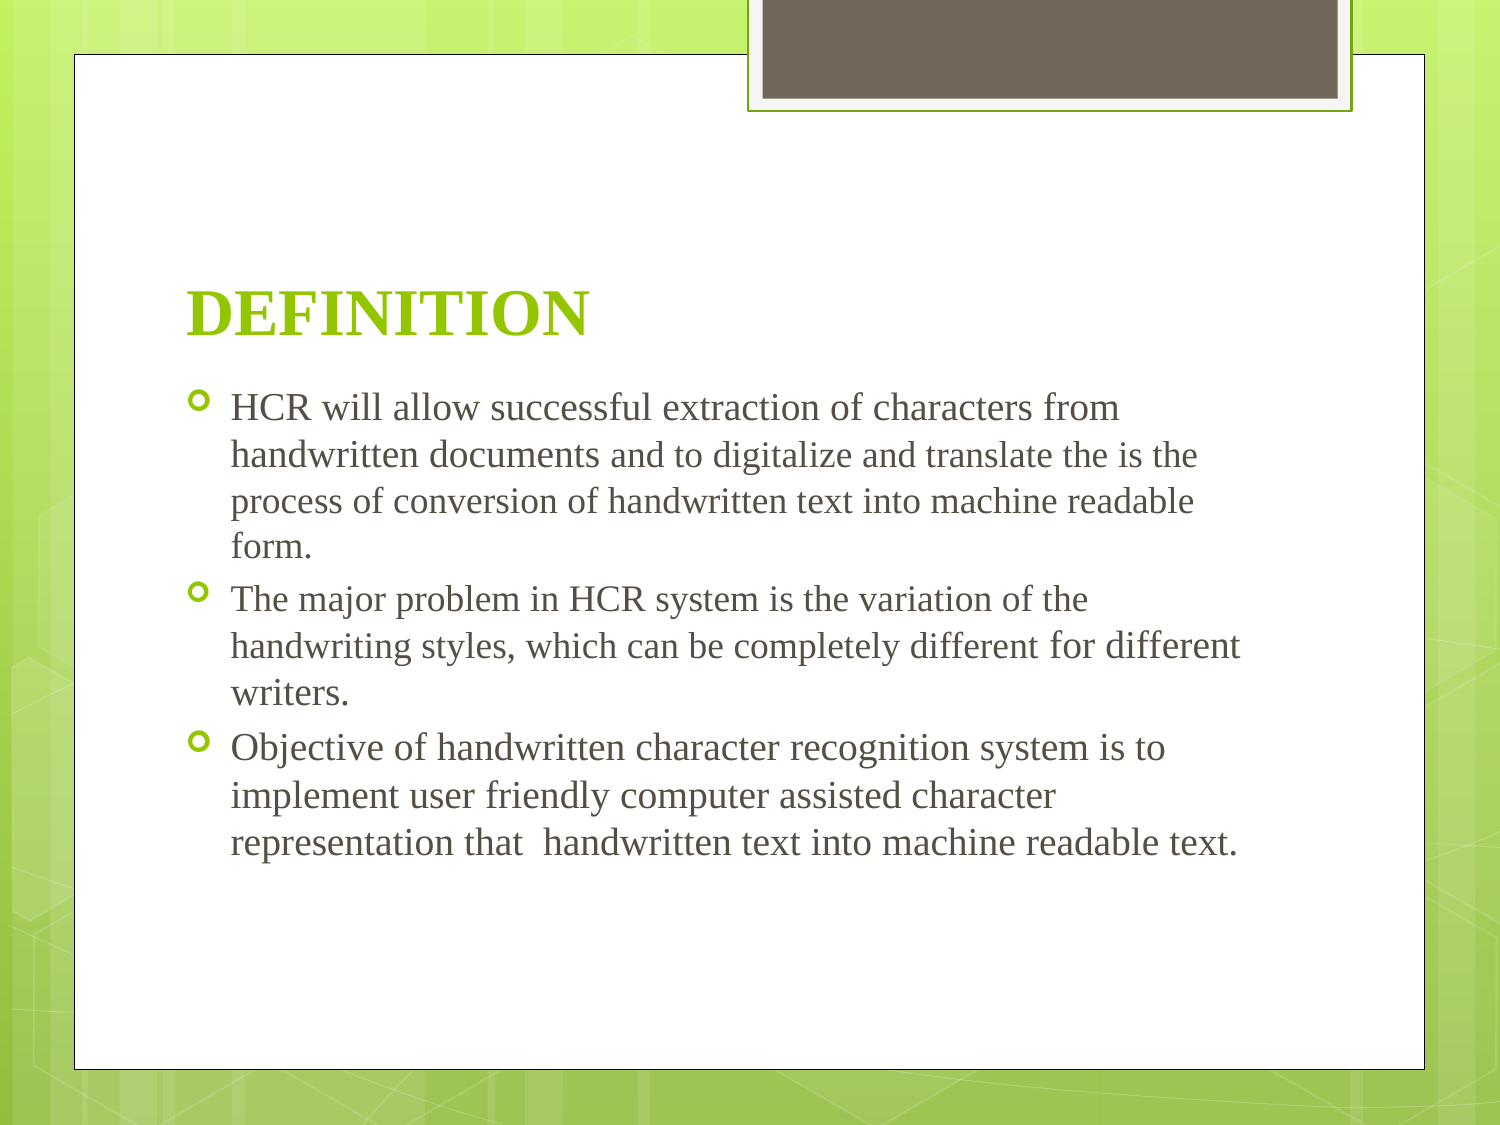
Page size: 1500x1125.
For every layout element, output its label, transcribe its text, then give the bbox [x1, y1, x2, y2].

list HCR will allow successful extraction of characters from handwritten documents and to digitalize and translate the is the process of conversion of handwritten text into machine readable form. The major problem in HCR system is the variation of the handwriting styles, which can be completely different for different writers. Objective of handwritten character recognition system is to implement user friendly computer assisted character representation that handwritten text into machine readable text. [159, 373, 1272, 950]
title DEFINITION [171, 168, 1324, 357]
